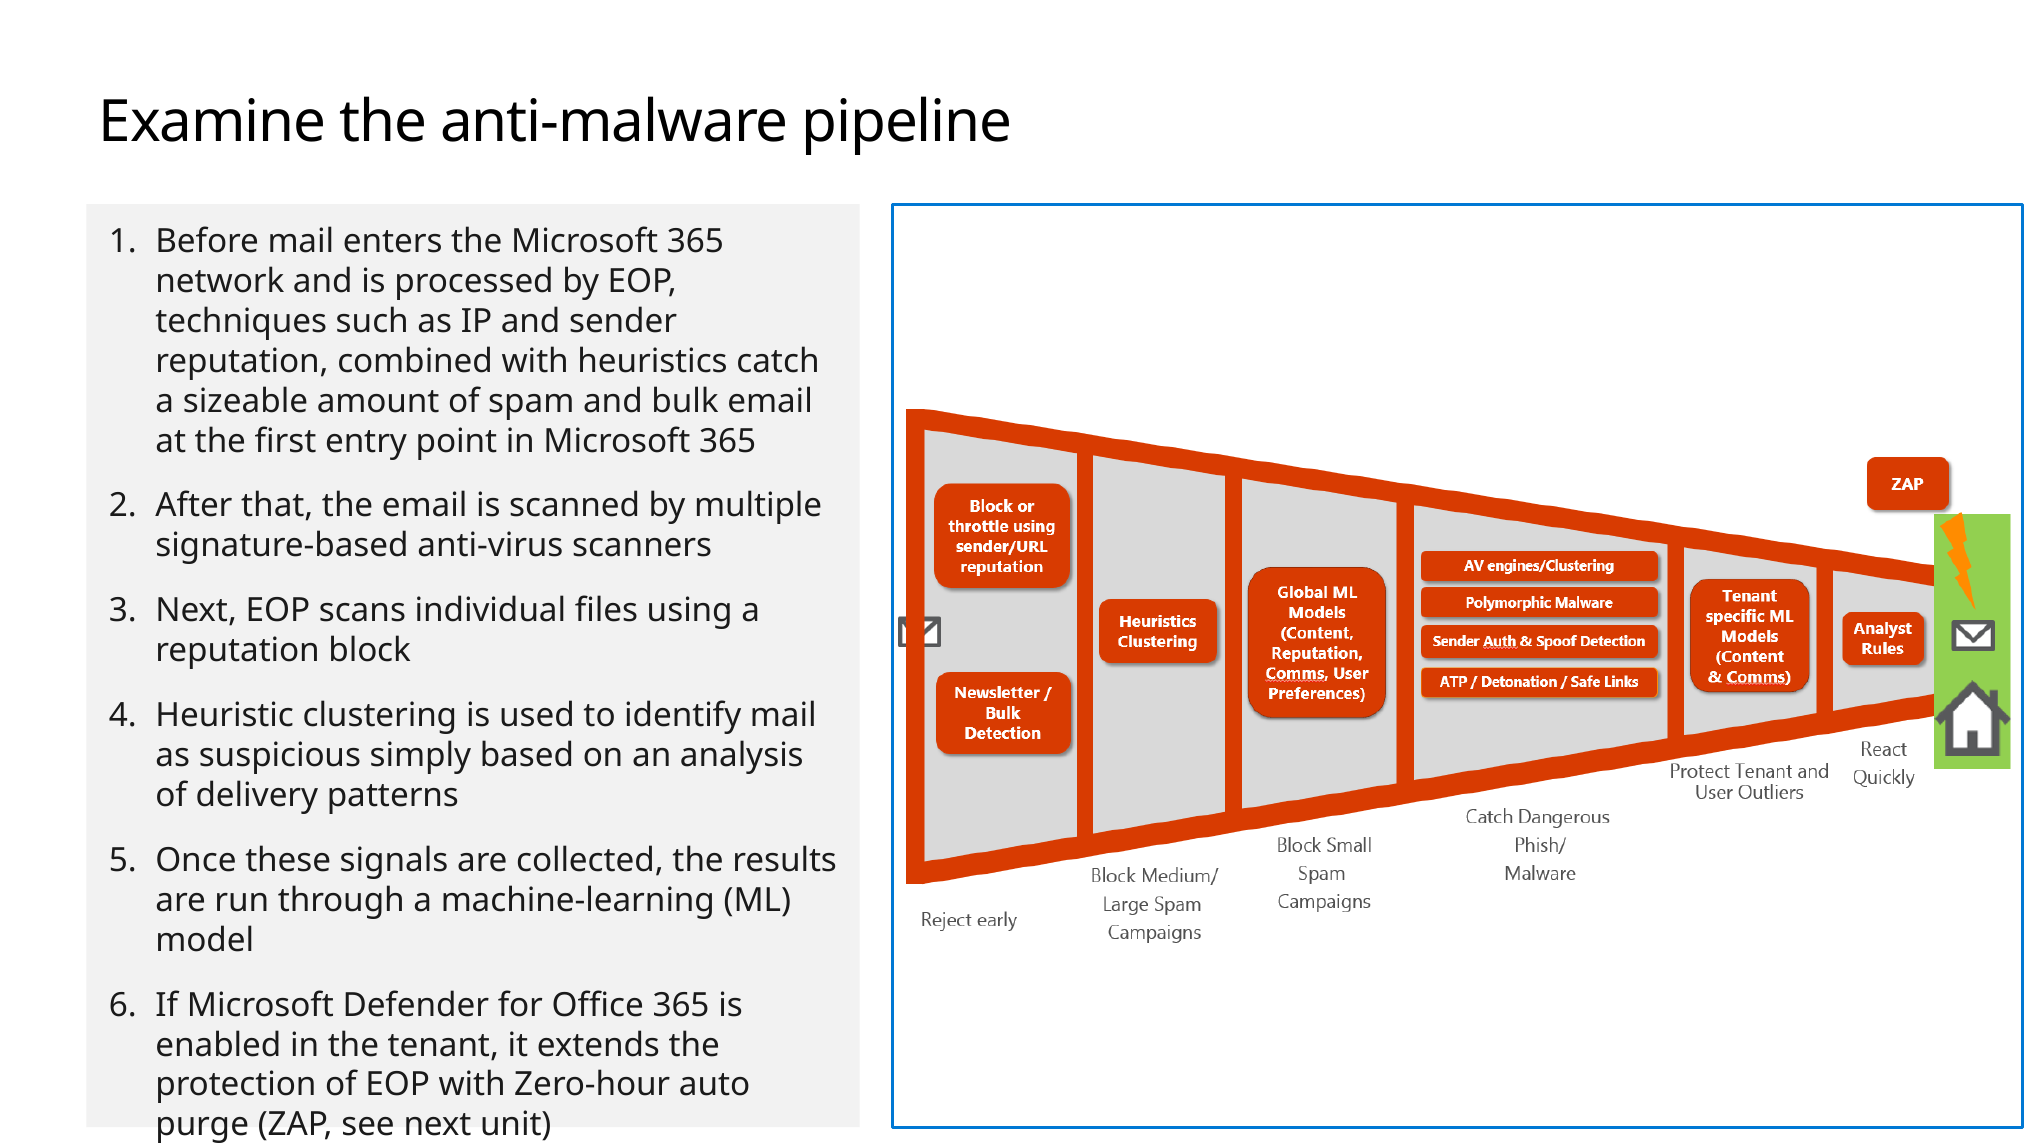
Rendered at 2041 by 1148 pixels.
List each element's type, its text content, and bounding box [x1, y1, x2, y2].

text_box Before mail enters the Microsoft 365 network and is processed by EOP, techniques such as IP and sender reputation, combined with heuristics catch a sizeable amount of spam and bulk email at the first entry point in Microsoft 365 After that, the email is scanned by multiple signature-based anti-virus scanners Next, EOP scans individual files using a reputation block Heuristic clustering is used to identify mail as suspicious simply based on an analysis of delivery patterns Once these signals are collected, the results are run through a machine-learning (ML) model If Microsoft Defender for Office 365 is enabled in the tenant, it extends the protection of EOP with Zero-hour auto purge (ZAP, see next unit) [86, 204, 860, 1128]
title Examine the anti-malware pipeline [98, 83, 1943, 156]
picture [891, 380, 2023, 949]
text_box [891, 949, 2023, 1128]
text_box [891, 203, 2023, 380]
